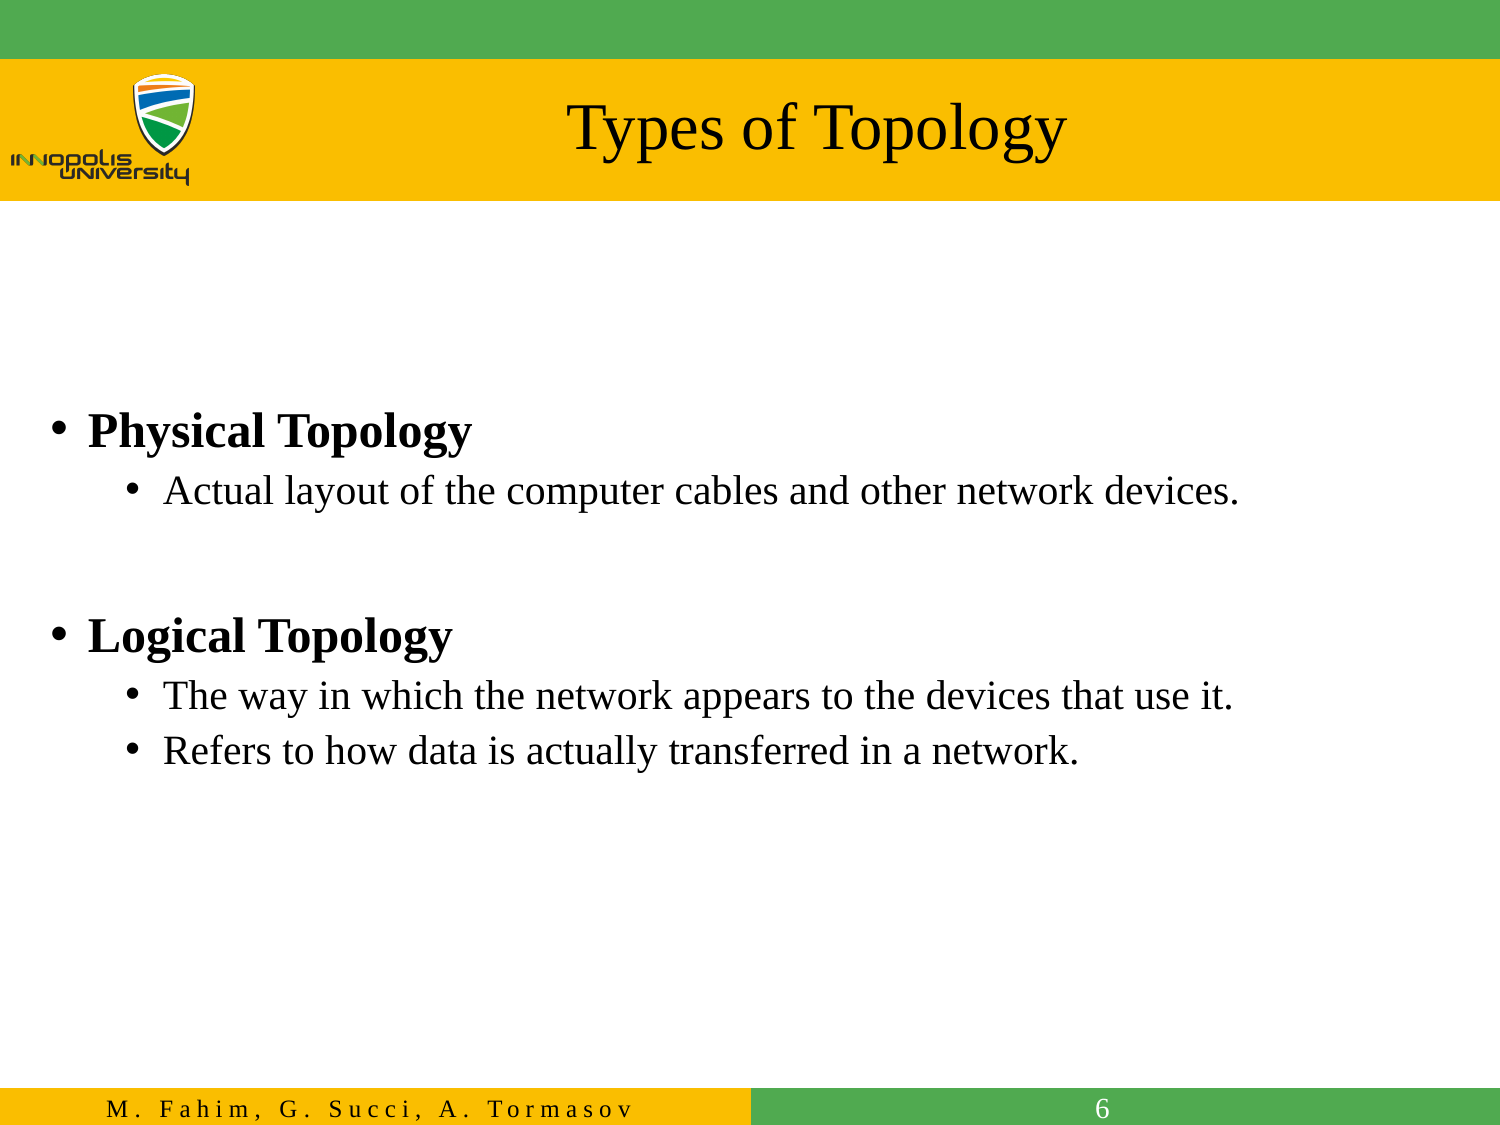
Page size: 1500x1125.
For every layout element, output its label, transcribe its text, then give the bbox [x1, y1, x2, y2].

picture [11, 74, 195, 186]
slide_number 6 [787, 1089, 1125, 1125]
title Types of Topology [238, 58, 1397, 199]
list Physical Topology Actual layout of the computer cables and other network devices. Logical Topology The way in which the network appears to the devices that use it. Refers to how data is actually transferred in a network. [35, 396, 1449, 1051]
